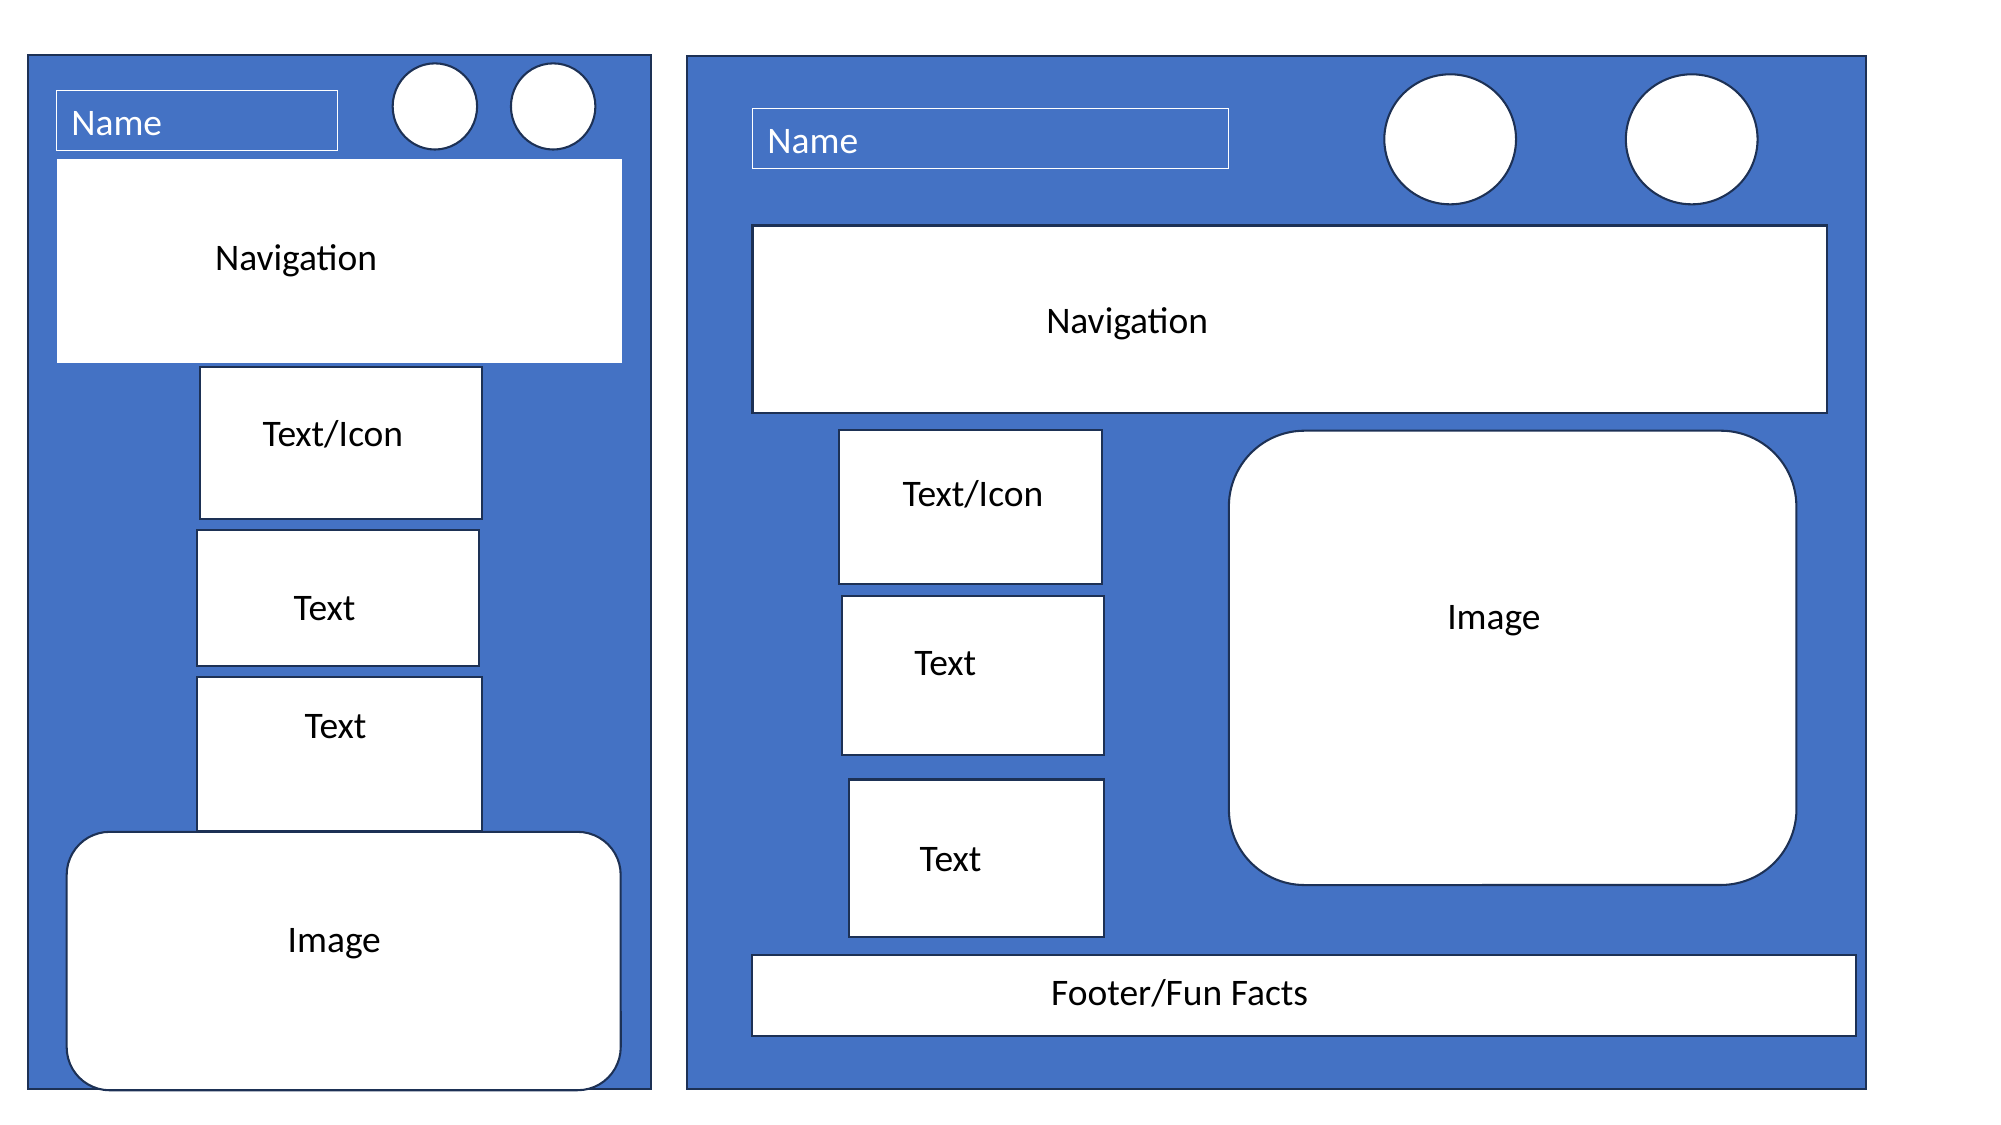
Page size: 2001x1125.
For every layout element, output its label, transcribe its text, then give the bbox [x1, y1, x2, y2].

text_box Text [904, 825, 1047, 886]
text_box Text [278, 575, 398, 636]
text_box Name [56, 90, 338, 151]
text_box [751, 954, 1857, 1037]
text_box Navigation [200, 225, 449, 286]
text_box [65, 830, 622, 1092]
text_box [848, 778, 1105, 938]
text_box [509, 62, 597, 151]
text_box Text [289, 693, 435, 754]
text_box [686, 55, 1867, 1090]
text_box Navigation [1031, 288, 1376, 349]
text_box [1383, 73, 1518, 206]
text_box Text/Icon [887, 461, 1061, 522]
text_box Footer/Fun Facts [1036, 960, 1450, 1021]
text_box [1227, 429, 1798, 887]
text_box Image [1432, 584, 1691, 645]
text_box [1624, 73, 1759, 206]
text_box [196, 676, 483, 830]
text_box [391, 62, 479, 151]
text_box [196, 529, 480, 667]
text_box Text [899, 630, 1052, 691]
text_box Name [752, 108, 1229, 169]
text_box Image [272, 907, 422, 967]
text_box [751, 224, 1828, 414]
text_box [841, 595, 1105, 756]
text_box [27, 54, 652, 1090]
text_box [838, 429, 1103, 585]
text_box [199, 366, 483, 520]
text_box [57, 159, 622, 363]
text_box Text/Icon [247, 401, 431, 462]
